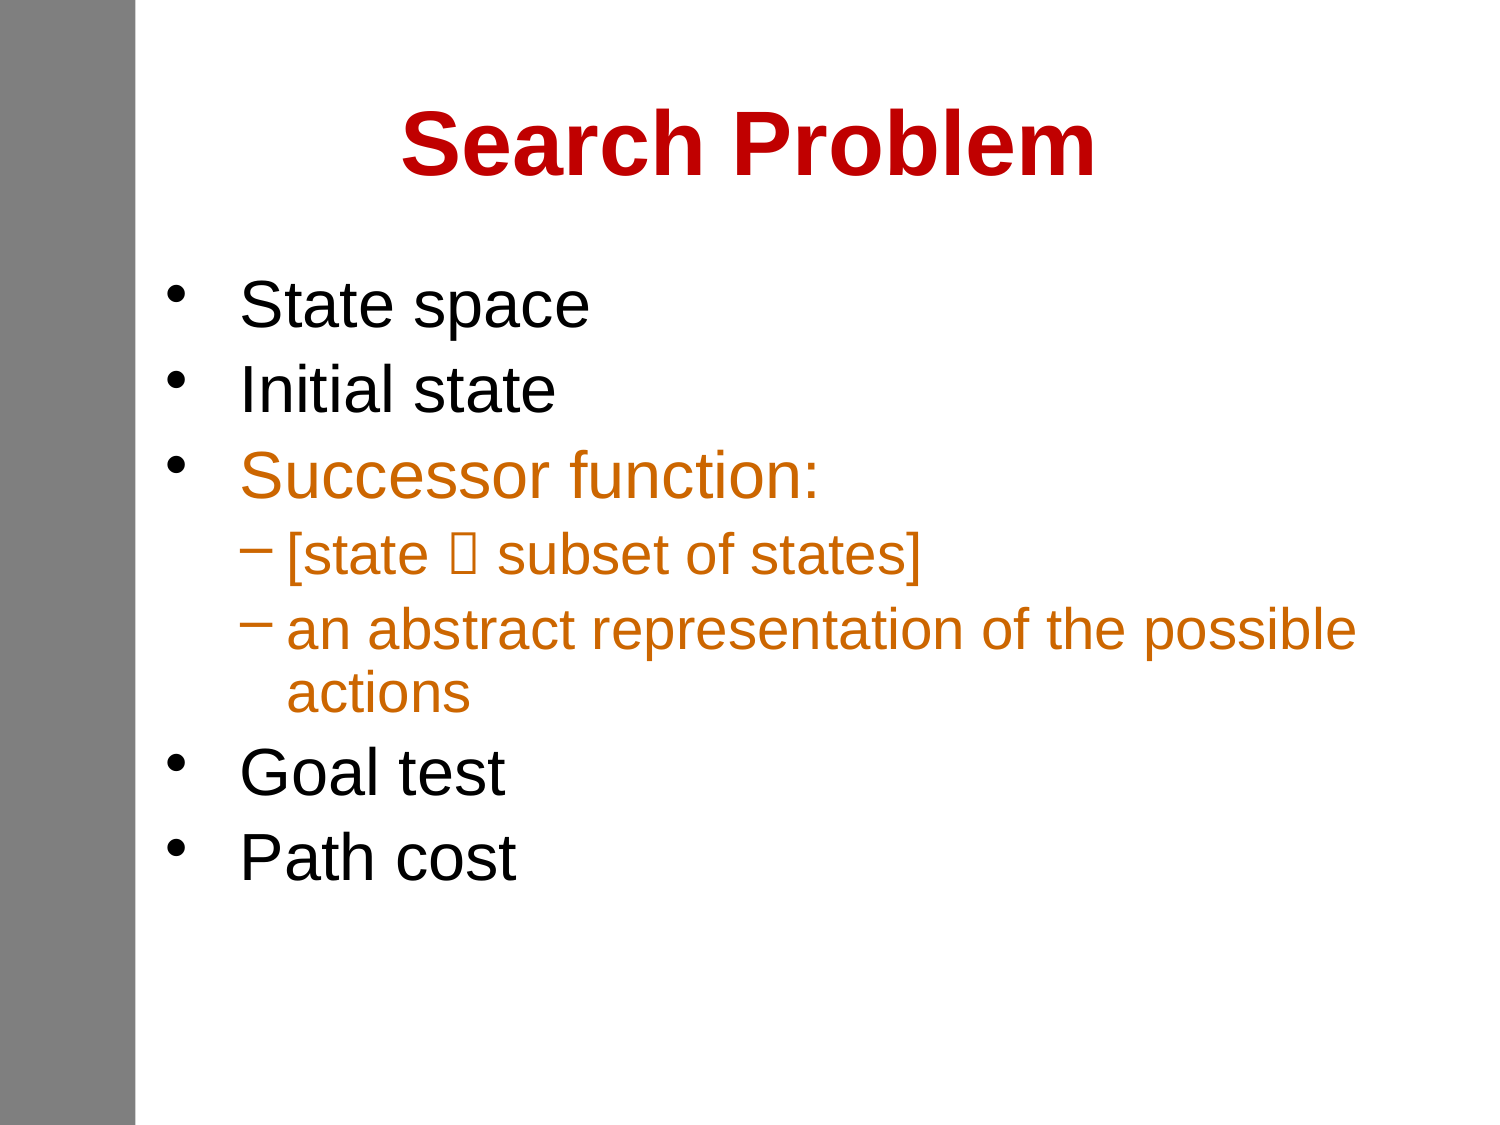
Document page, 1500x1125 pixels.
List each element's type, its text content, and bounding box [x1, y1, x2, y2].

title Search Problem [75, 45, 1425, 233]
list State space Initial state Successor function: [state  subset of states] an abstract representation of the possible actions Goal test Path cost [150, 262, 1500, 1005]
